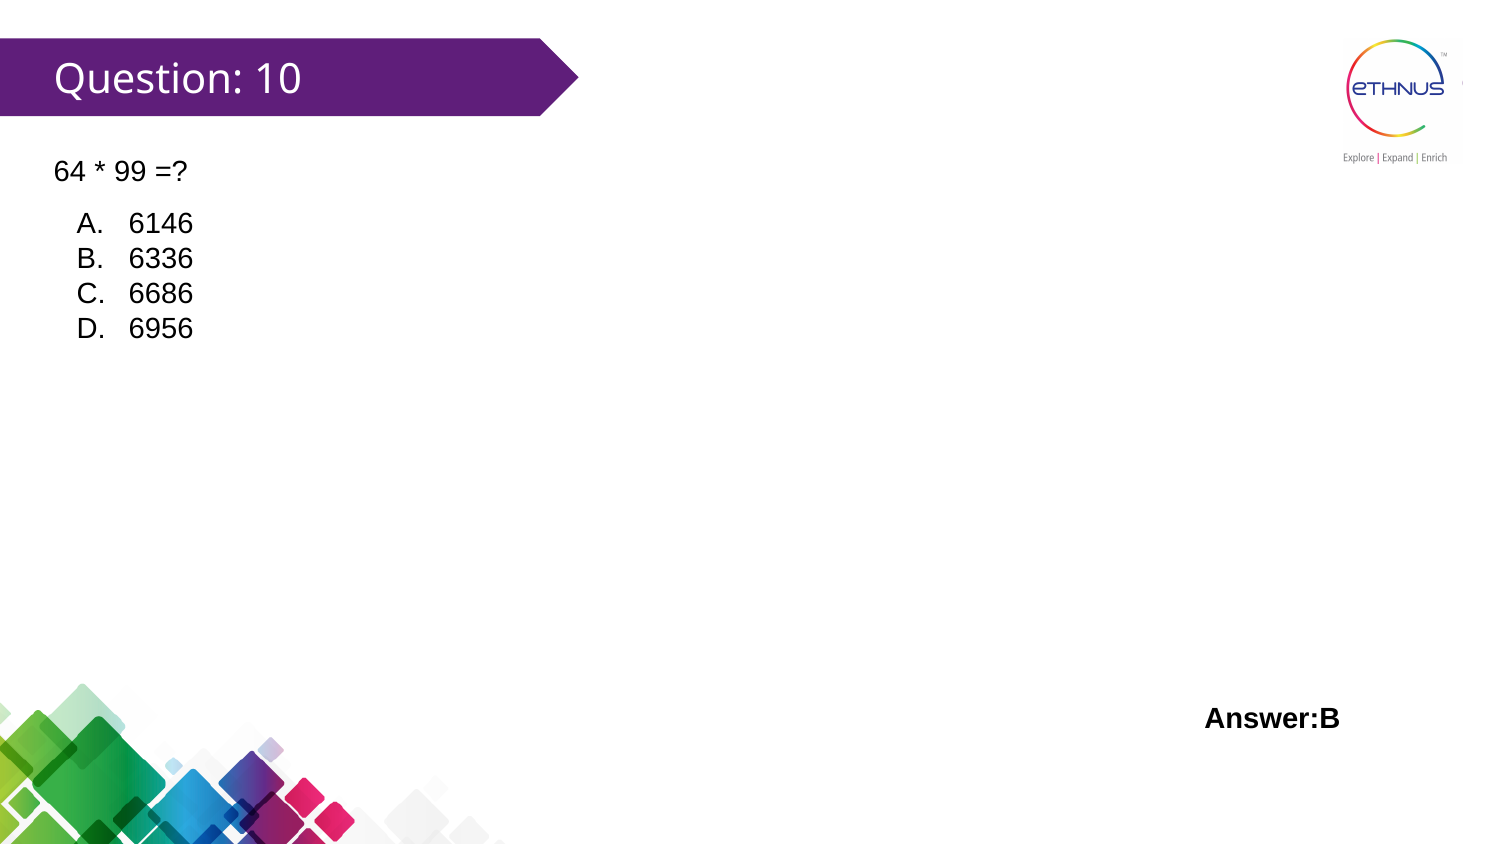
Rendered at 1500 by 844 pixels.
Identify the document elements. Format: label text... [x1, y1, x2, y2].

picture [0, 668, 732, 844]
text_box 64 * 99 =? 6146 6336 6686 6956 [53, 152, 1265, 669]
text_box Question: 10 [53, 38, 518, 117]
text_box [0, 38, 53, 117]
picture [1343, 38, 1463, 165]
text_box [518, 38, 579, 117]
text_box Answer:B [1189, 684, 1446, 763]
